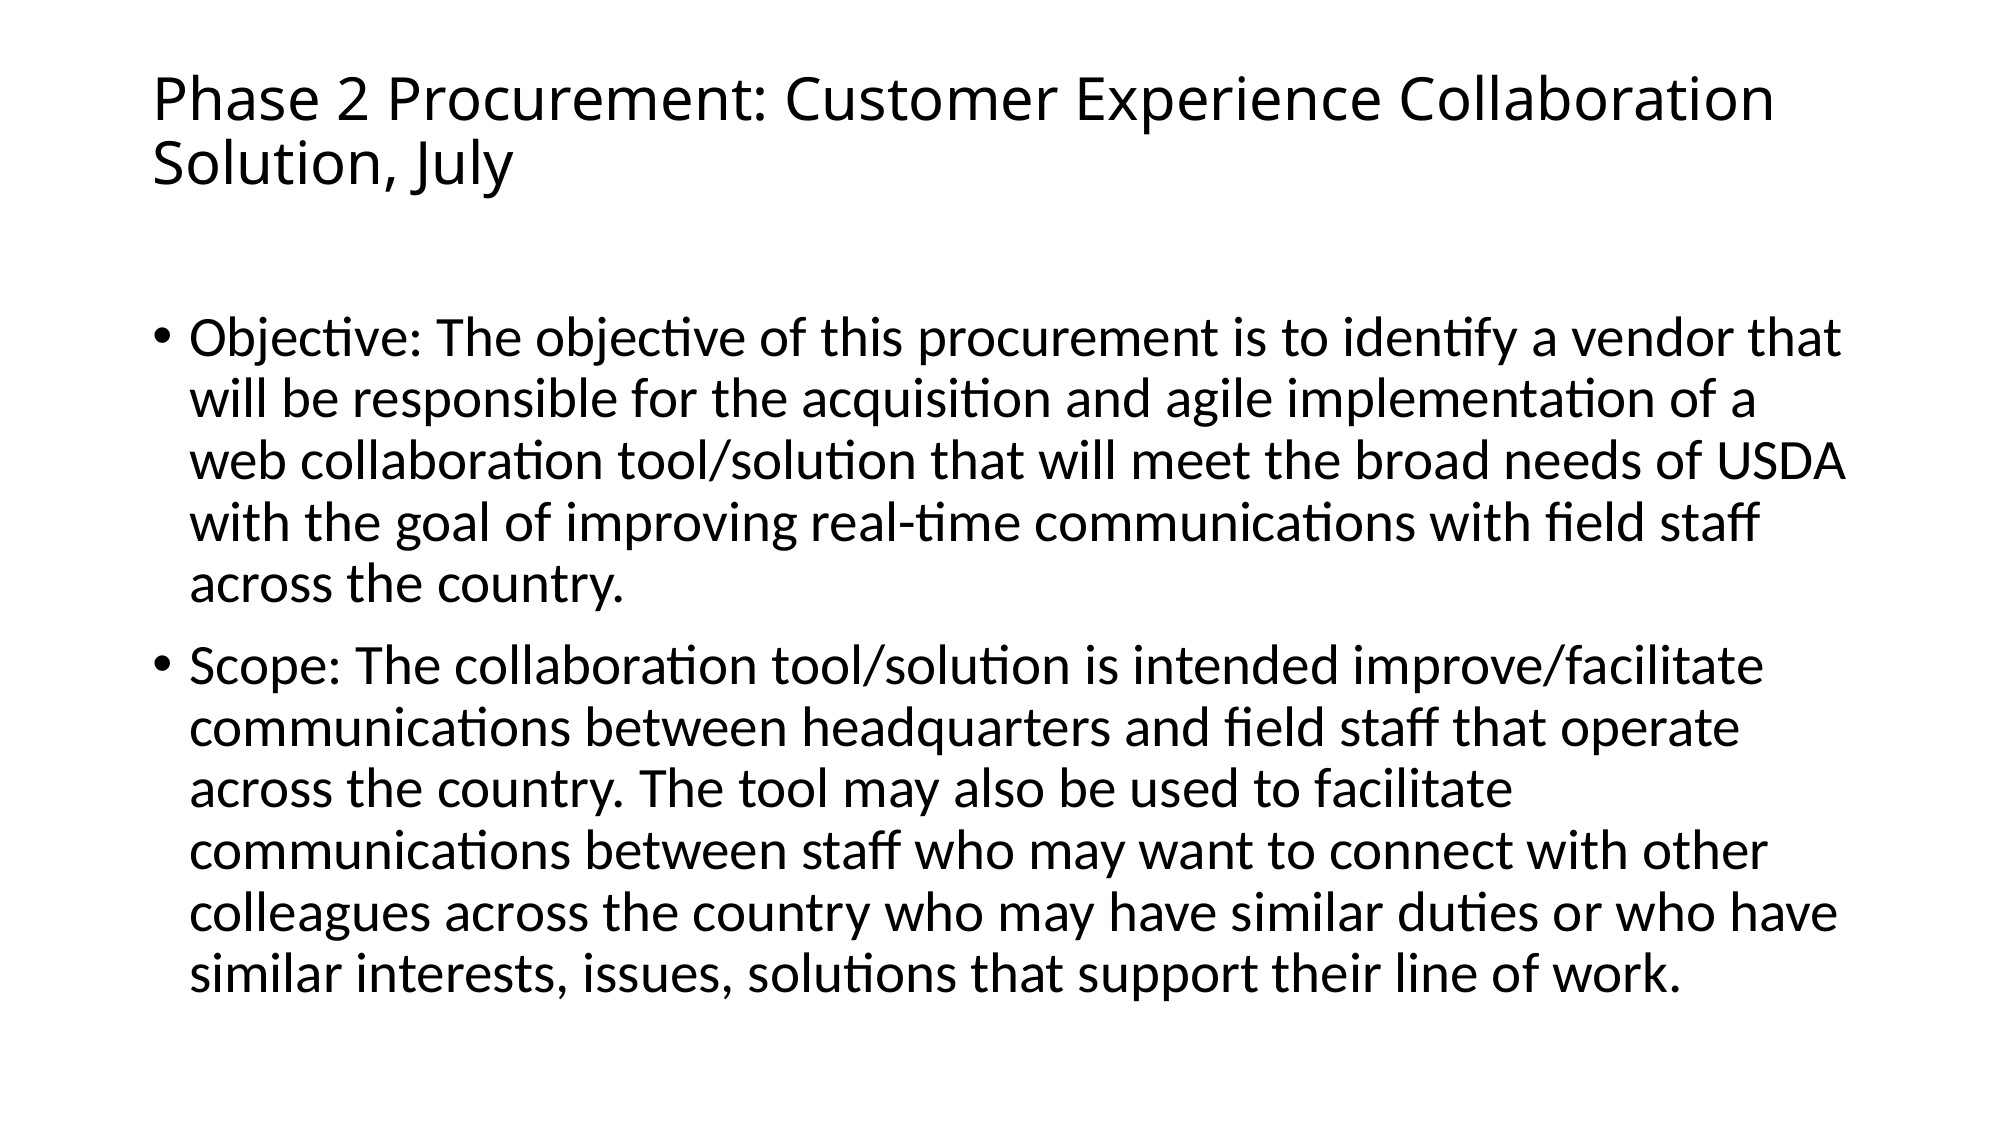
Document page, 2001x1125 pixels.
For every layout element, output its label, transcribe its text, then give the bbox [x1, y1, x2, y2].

title Phase 2 Procurement: Customer Experience Collaboration Solution, July [137, 59, 1863, 278]
list Objective: The objective of this procurement is to identify a vendor that will be responsible for the acquisition and agile implementation of a web collaboration tool/solution that will meet the broad needs of USDA with the goal of improving real-time communications with field staff across the country. Scope: The collaboration tool/solution is intended improve/facilitate communications between headquarters and field staff that operate across the country. The tool may also be used to facilitate communications between staff who may want to connect with other colleagues across the country who may have similar duties or who have similar interests, issues, solutions that support their line of work. [137, 299, 1863, 1014]
